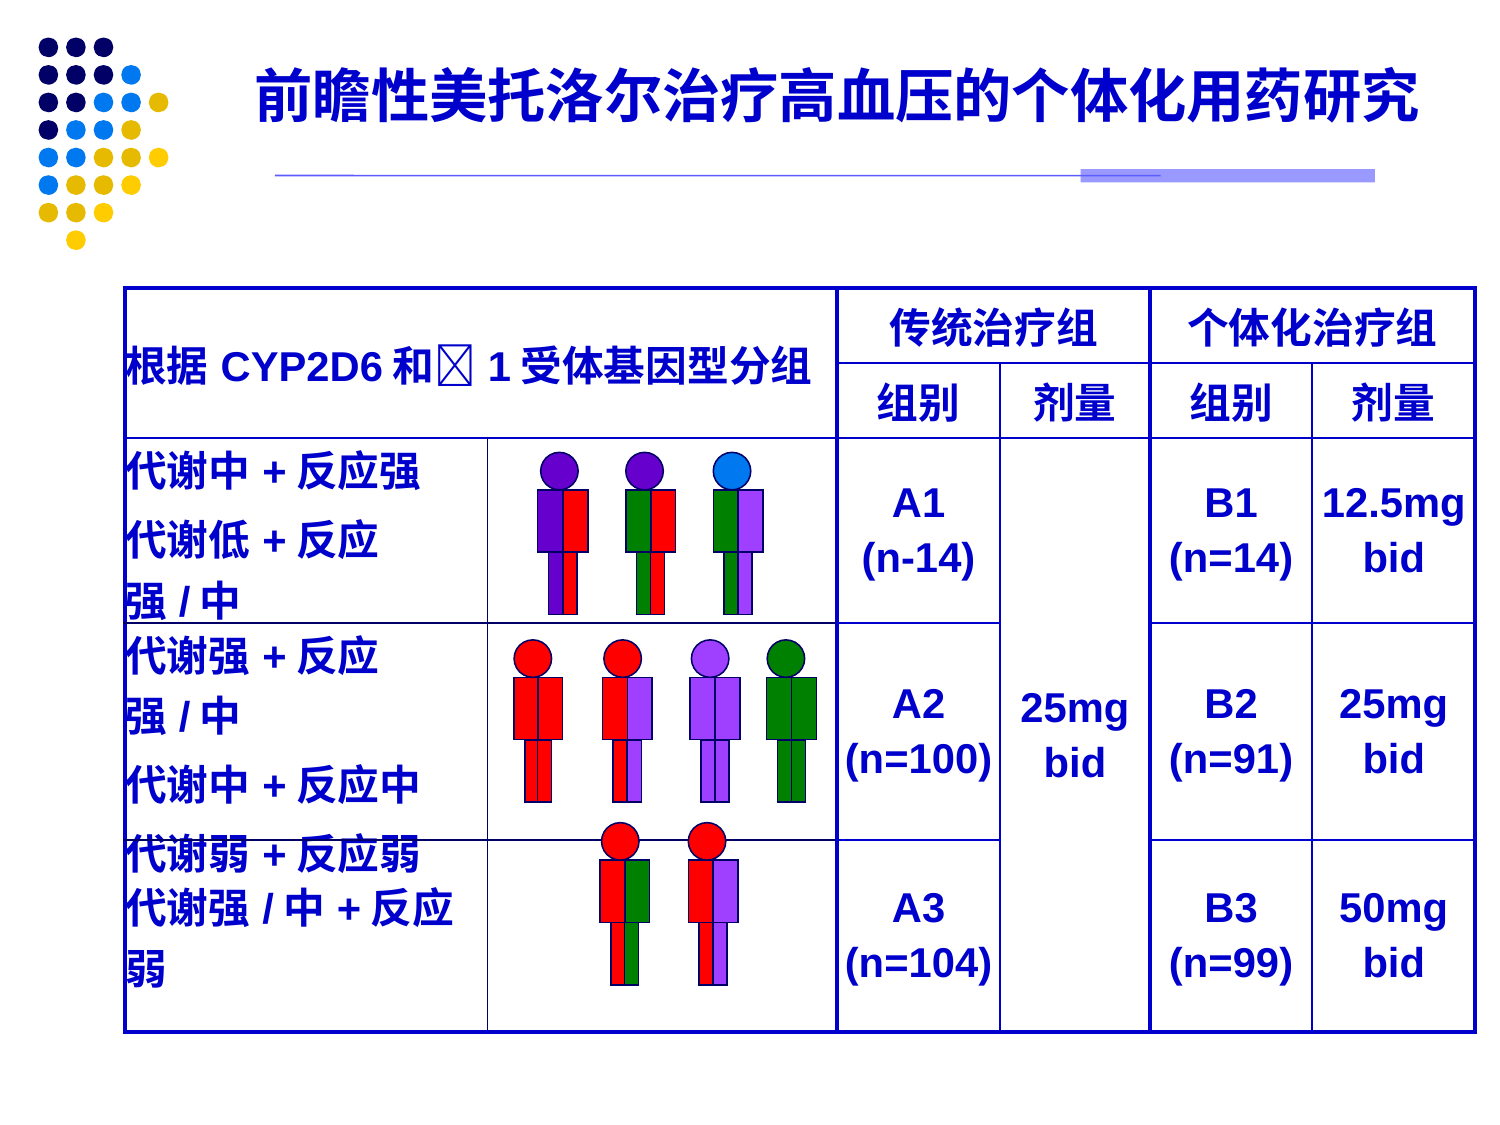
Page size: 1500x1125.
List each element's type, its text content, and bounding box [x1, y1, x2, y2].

text_box [650, 552, 665, 615]
text_box [714, 739, 729, 803]
text_box [627, 739, 642, 803]
text_box [767, 639, 805, 678]
table_cell B1 (n=14) [1152, 439, 1311, 622]
text_box [688, 860, 713, 923]
table_cell 剂量 [1313, 364, 1473, 437]
text_box [613, 739, 627, 803]
text_box [738, 552, 753, 615]
table_cell A1 (n-14) [839, 439, 999, 622]
text_box [713, 860, 739, 923]
text_box [738, 489, 764, 553]
text_box [537, 489, 563, 553]
text_box 前瞻性美托洛尔治疗高血压的个体化用药研究 [239, 62, 1500, 137]
table_cell 代谢强+反应强/中 代谢中+反应中 代谢弱+反应弱 [127, 624, 487, 839]
text_box [540, 452, 579, 490]
text_box [713, 489, 738, 553]
text_box [766, 677, 791, 740]
text_box [600, 860, 624, 923]
table_cell A2 (n=100) [839, 624, 999, 839]
text_box [537, 739, 552, 803]
text_box [627, 677, 653, 740]
text_box [548, 552, 563, 615]
text_box [624, 860, 650, 923]
text_box [624, 922, 639, 986]
table_cell [488, 841, 835, 1030]
text_box [724, 552, 738, 615]
table_cell 组别 [1152, 364, 1311, 437]
table_cell 50mg bid [1313, 841, 1473, 1030]
text_box [625, 452, 664, 490]
table_cell 代谢中+反应强 代谢低+反应强/中 [127, 439, 487, 622]
text_box [777, 739, 791, 803]
table_cell [488, 439, 835, 622]
text_box [602, 677, 627, 740]
table_cell B3 (n=99) [1152, 841, 1311, 1030]
text_box [524, 739, 537, 803]
table_cell 25mg bid [1313, 624, 1473, 839]
text_box [650, 489, 676, 553]
text_box [514, 639, 552, 678]
table_cell 代谢强/中+反应弱 [127, 841, 487, 1030]
table_cell A3 (n=104) [839, 841, 999, 1030]
text_box [563, 552, 578, 615]
table_header 传统治疗组 [839, 290, 1148, 362]
text_box [699, 922, 713, 986]
text_box [791, 677, 817, 740]
text_box [689, 677, 714, 740]
text_box [563, 489, 589, 553]
text_box [625, 489, 650, 553]
text_box [714, 677, 740, 740]
table_cell B2 (n=91) [1152, 624, 1311, 839]
table_cell 剂量 [1001, 364, 1148, 437]
text_box [514, 677, 537, 740]
table_cell 25mg bid [1001, 439, 1148, 1030]
text_box [713, 452, 751, 490]
table_cell [488, 624, 835, 839]
text_box [603, 639, 642, 678]
text_box [601, 822, 640, 861]
text_box [700, 739, 714, 803]
text_box [610, 922, 624, 986]
text_box [537, 677, 563, 740]
text_box [688, 822, 726, 861]
table_cell 12.5mg bid [1313, 439, 1473, 622]
text_box [691, 639, 729, 678]
text_box [713, 922, 728, 986]
text_box [791, 739, 806, 803]
table_header 根据CYP2D6和1受体基因型分组 [127, 290, 835, 437]
text_box [636, 552, 650, 615]
table_header 个体化治疗组 [1152, 290, 1473, 362]
table_cell 组别 [839, 364, 999, 437]
